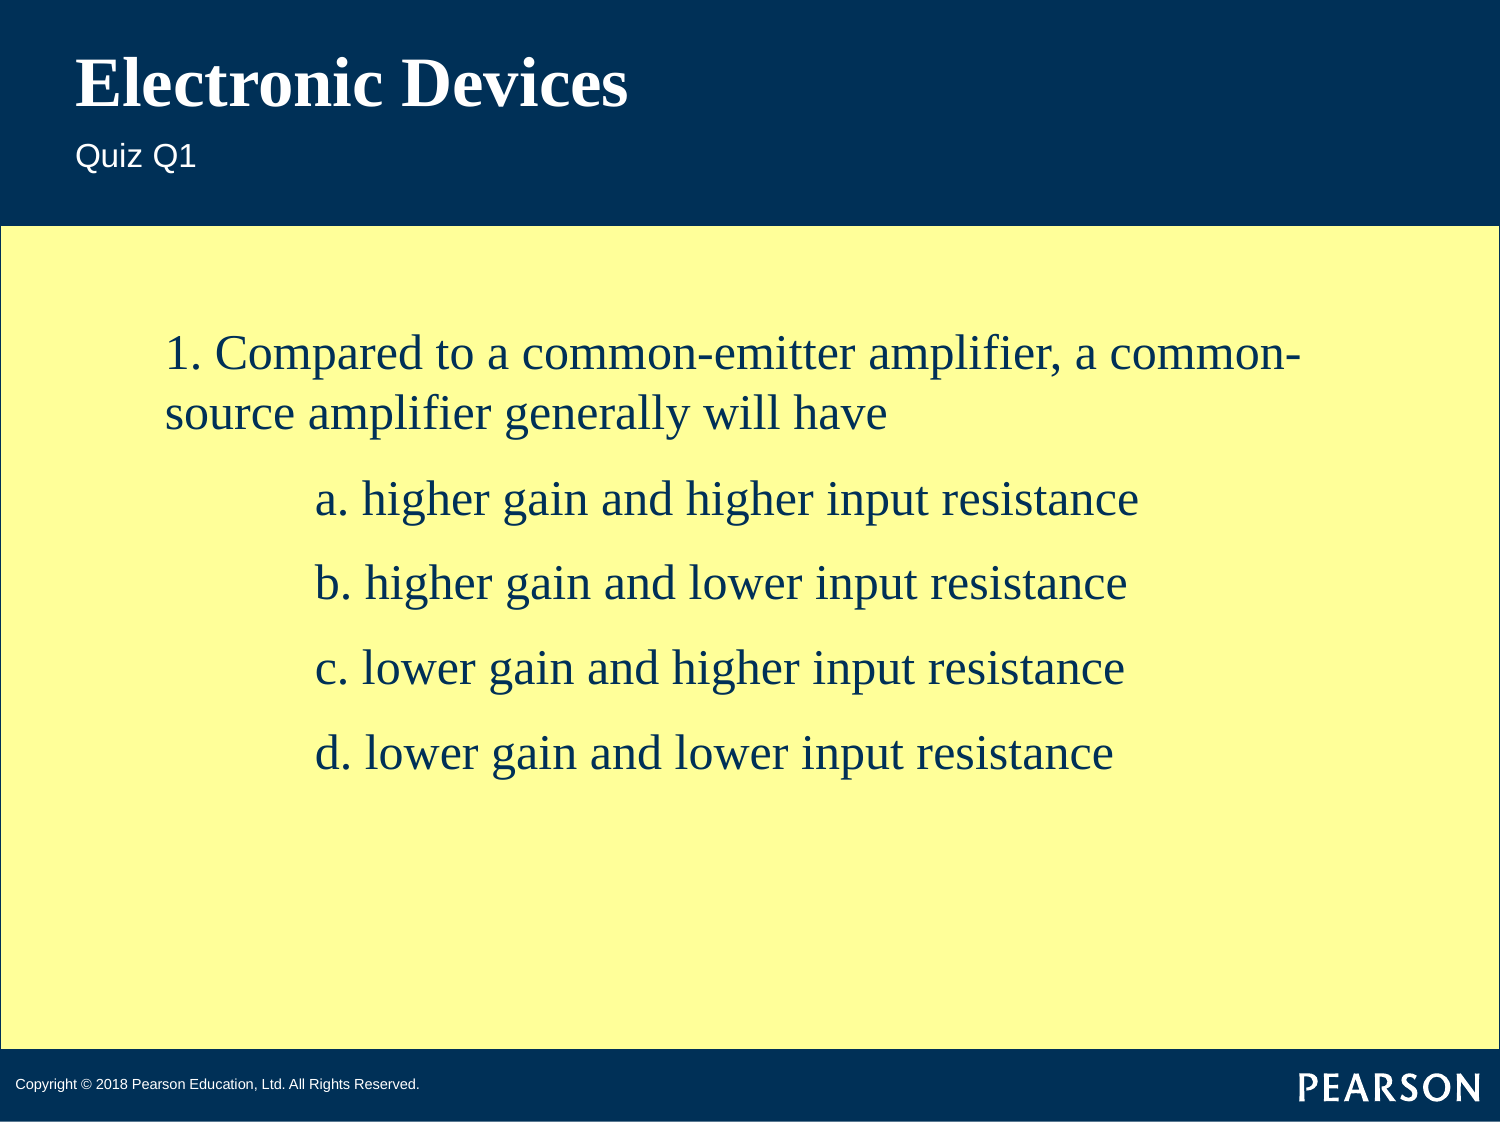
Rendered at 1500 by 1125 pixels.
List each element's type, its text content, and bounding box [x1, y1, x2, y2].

text_box 1. Compared to a common-emitter amplifier, a common-source amplifier generally will have a. higher gain and higher input resistance b. higher gain and lower input resistance c. lower gain and higher input resistance d. lower gain and lower input resistance [150, 312, 1375, 873]
text_box [0, 224, 1500, 1050]
list Quiz Q1 [75, 133, 1425, 200]
title Electronic Devices [75, 35, 1425, 133]
